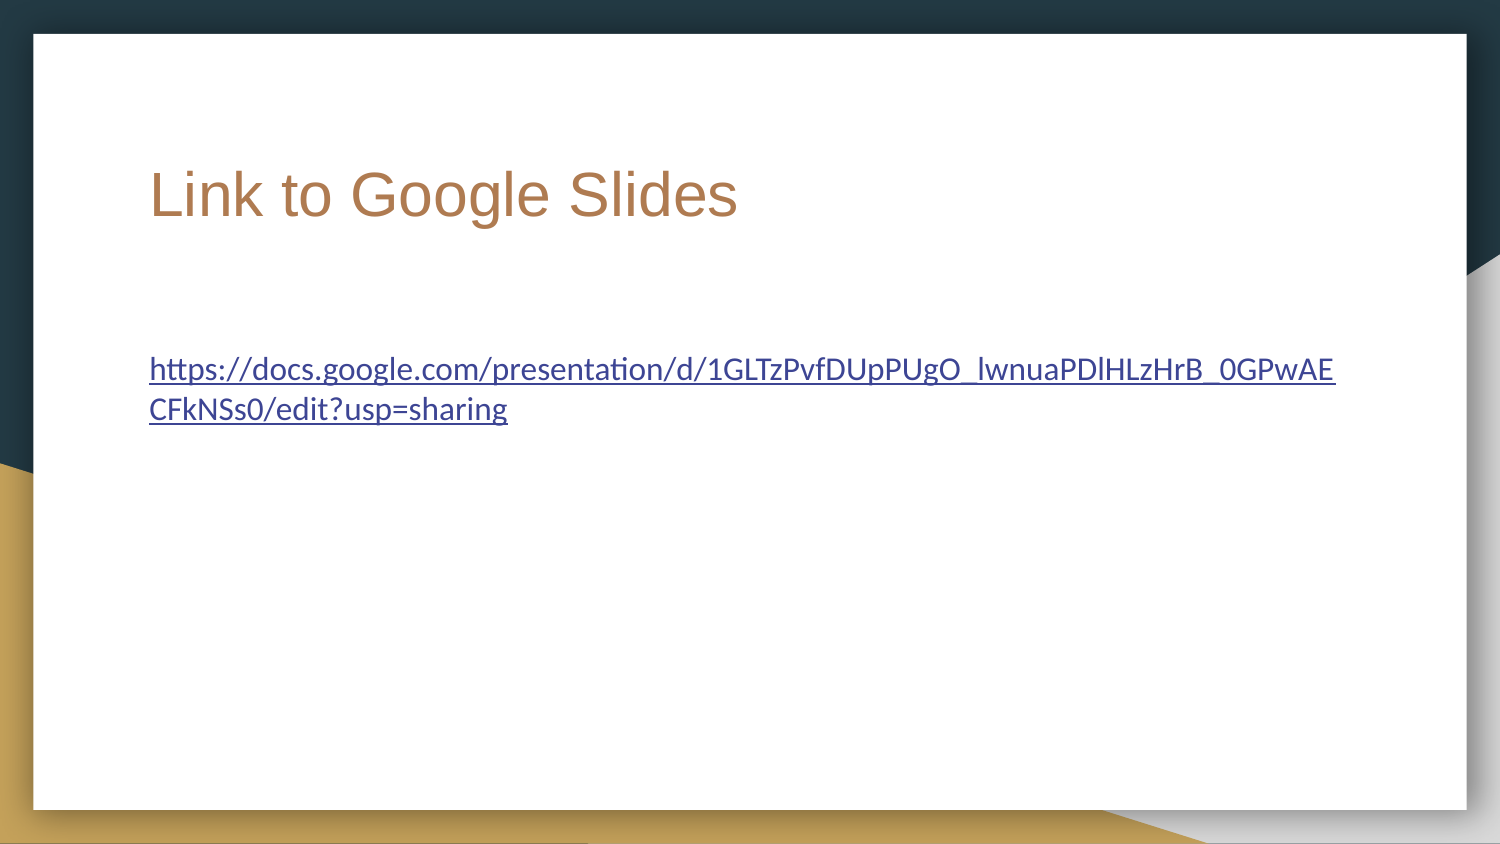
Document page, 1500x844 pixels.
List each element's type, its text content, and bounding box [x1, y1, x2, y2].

title Link to Google Slides [134, 138, 1366, 296]
list https://docs.google.com/presentation/d/1GLTzPvfDUpPUgO_lwnuaPDlHLzHrB_0GPwAECFkNSs0/edit?usp=sharing [134, 326, 1366, 729]
